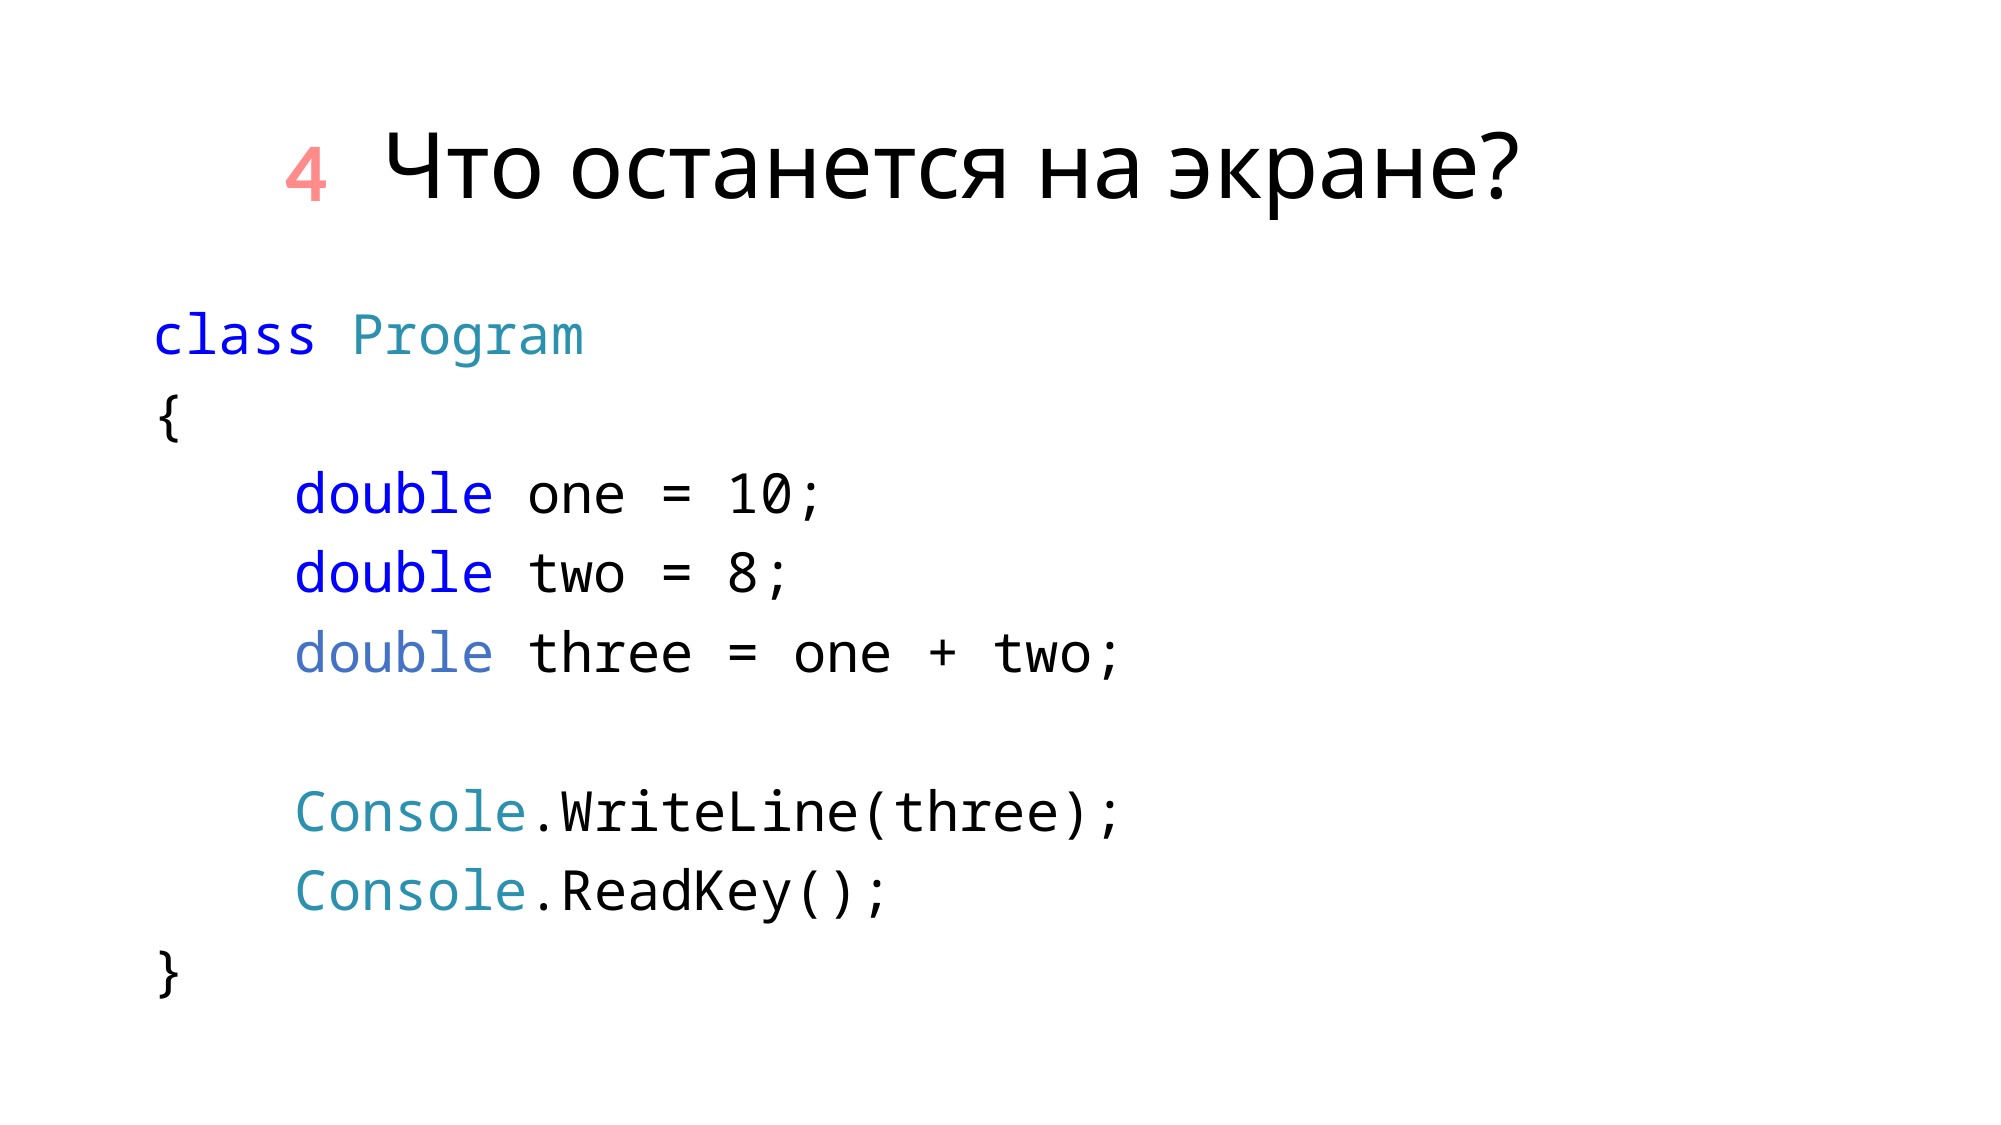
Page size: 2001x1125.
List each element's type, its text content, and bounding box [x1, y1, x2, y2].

slide_number 4 [137, 59, 343, 278]
list class Program { double one = 10; double two = 8; double three = one + two; Console.WriteLine(three); Console.ReadKey(); } [137, 299, 1863, 1014]
title Что останется на экране? [367, 59, 1863, 278]
